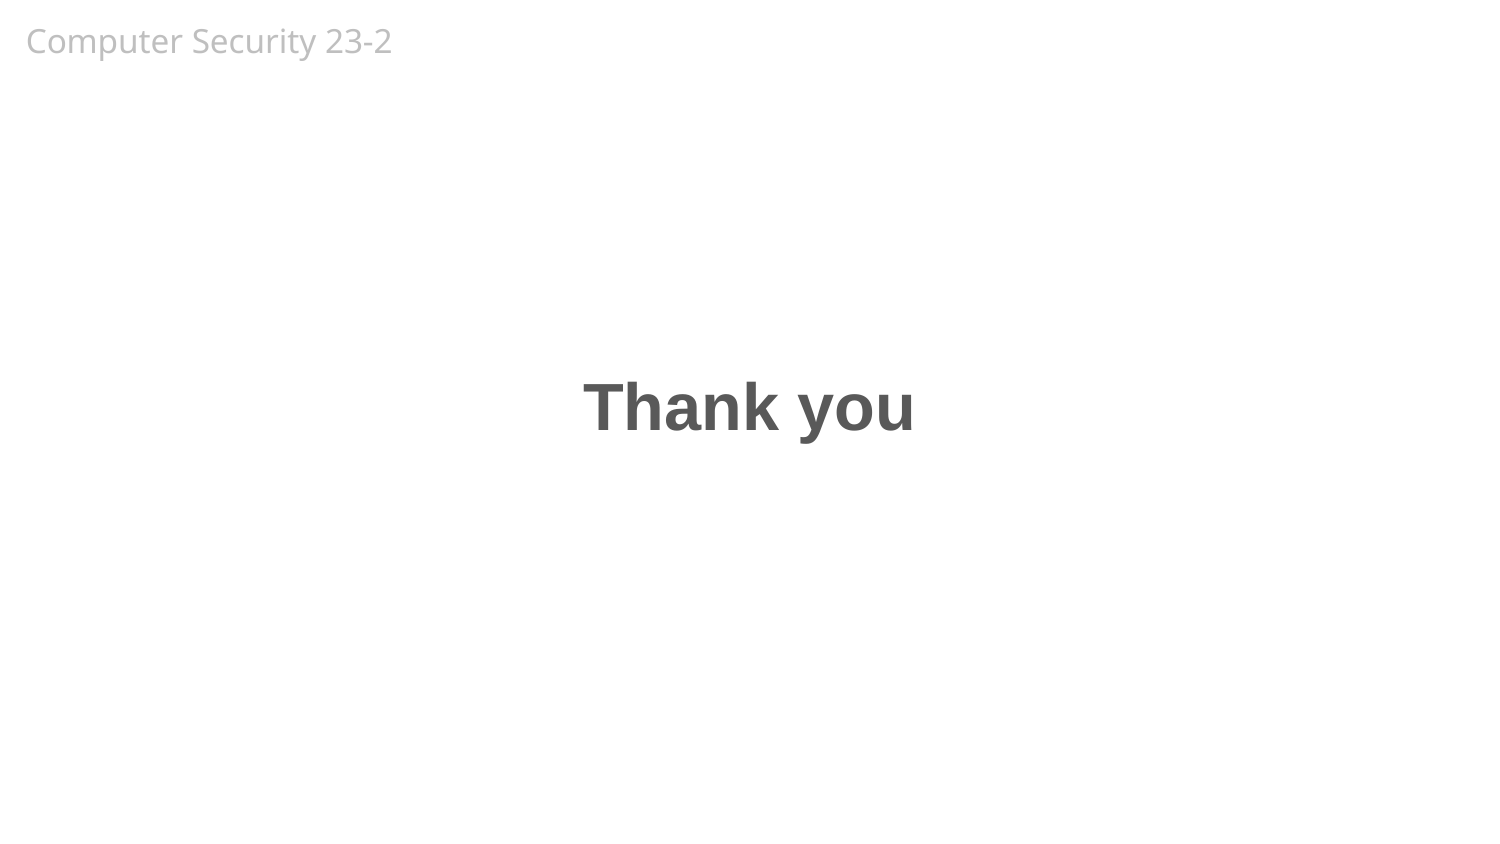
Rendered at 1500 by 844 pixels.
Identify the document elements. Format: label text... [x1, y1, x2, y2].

text_box Computer Security 23-2 [10, 12, 505, 68]
title Thank you [51, 122, 1449, 459]
